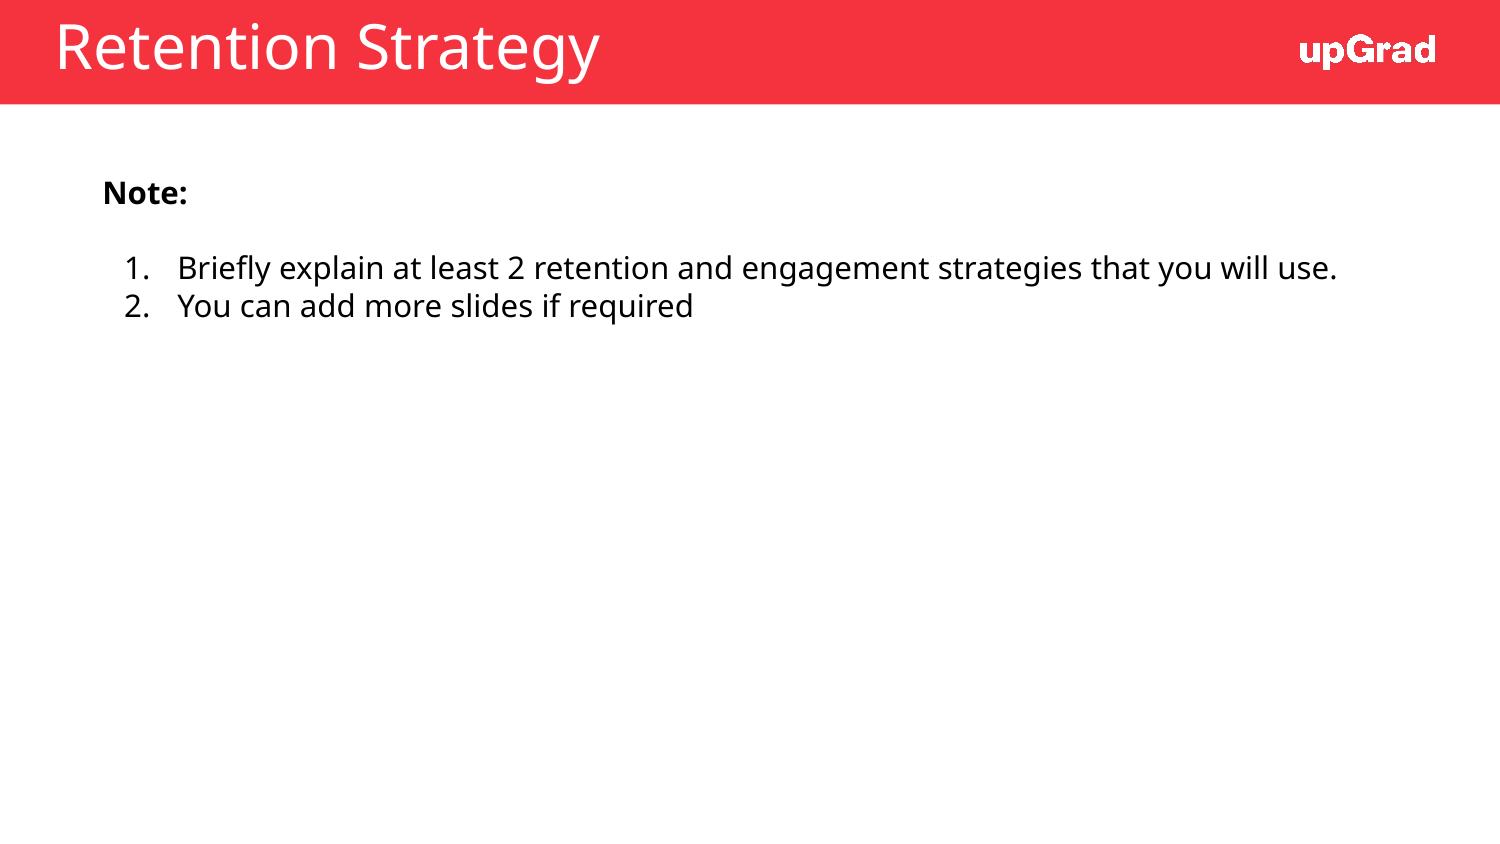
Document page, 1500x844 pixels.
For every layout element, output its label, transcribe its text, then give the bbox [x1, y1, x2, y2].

text_box Note: Briefly explain at least 2 retention and engagement strategies that you will use. You can add more slides if required [87, 158, 1428, 633]
title Retention Strategy [39, 18, 653, 82]
picture [1300, 34, 1435, 70]
